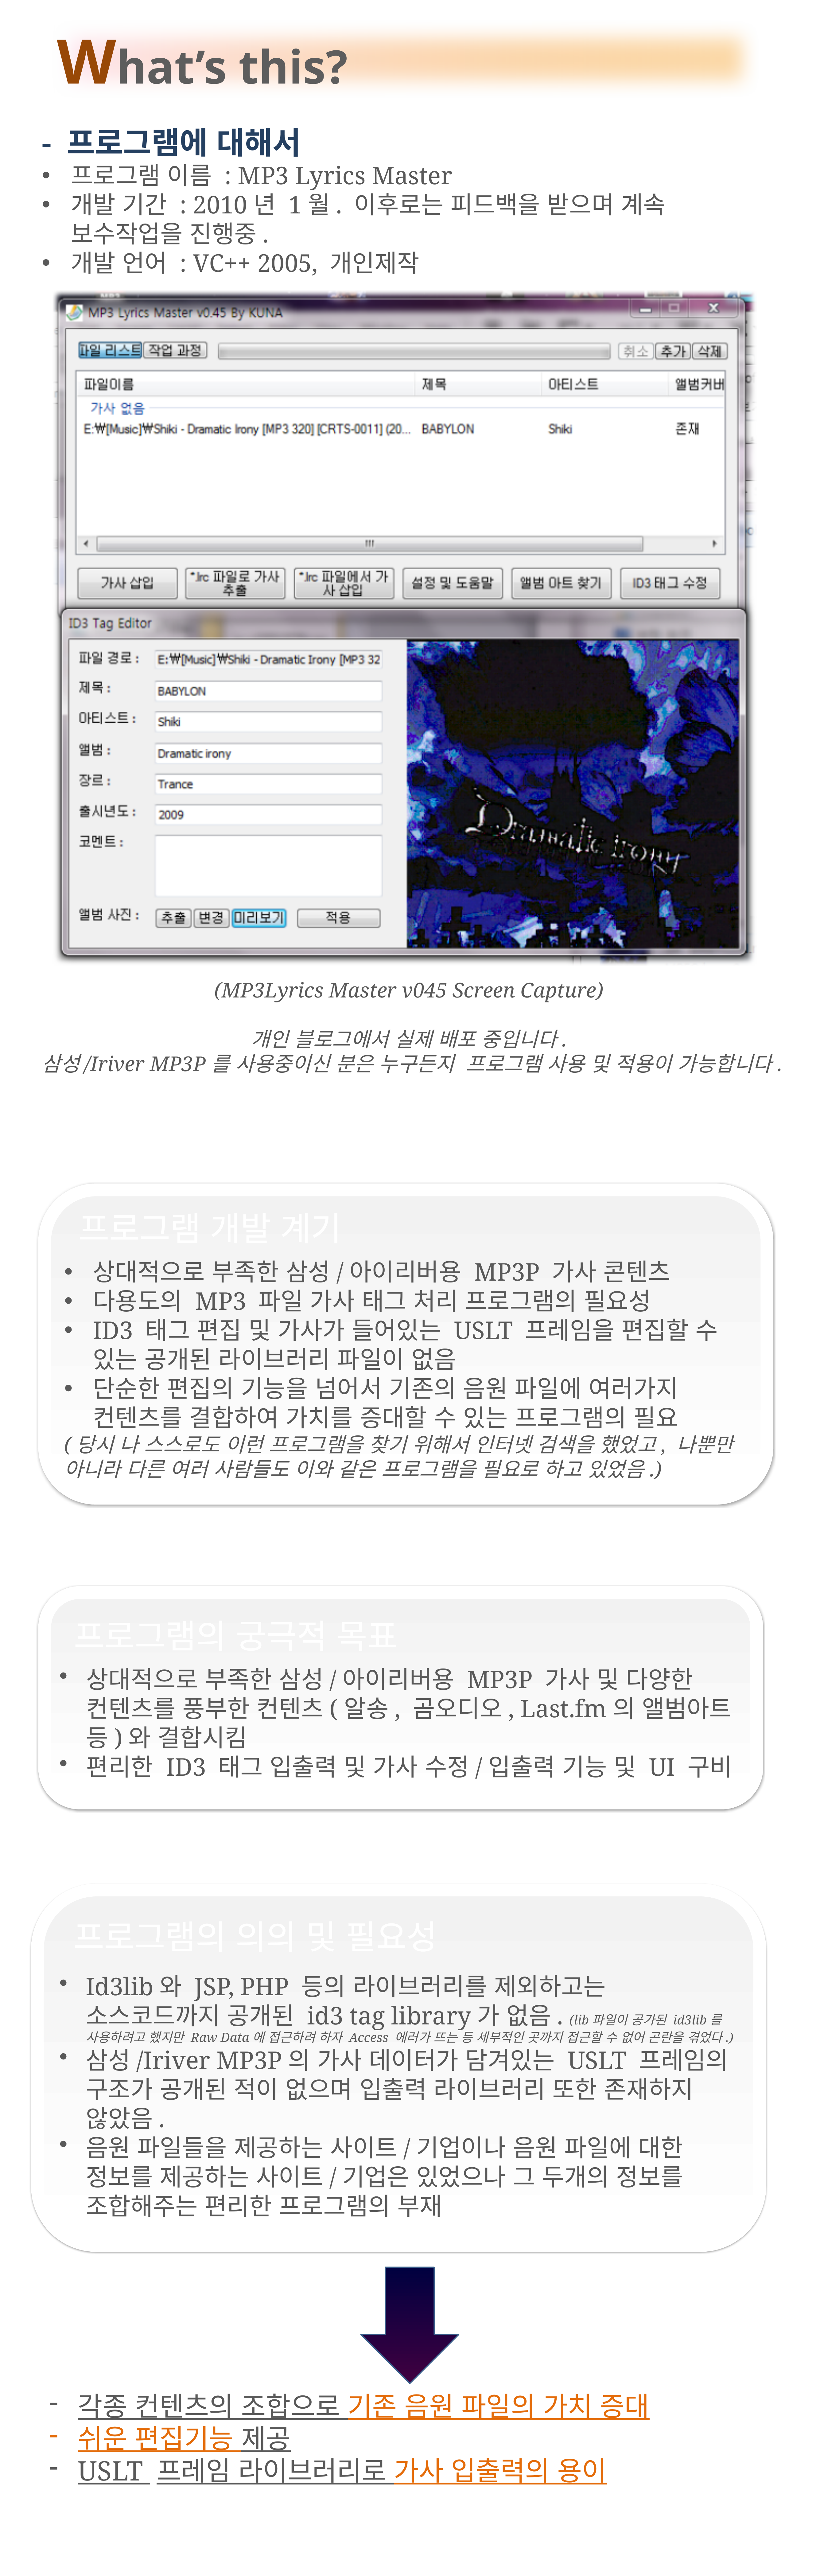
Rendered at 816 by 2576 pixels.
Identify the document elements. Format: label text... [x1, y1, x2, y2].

text_box What’s this? [86, 54, 727, 66]
text_box 프로그램의 궁극적 목표 상대적으로 부족한 삼성/아이리버용 MP3P 가사 및 다양한 컨텐츠를 풍부한 컨텐츠(알송, 곰오디오, Last.fm의 앨범아트 등)와 결합시킴 편리한 ID3 태그 입출력 및 가사 수정/입출력 기능 및 UI 구비 [44, 1591, 758, 1804]
text_box - 프로그램에 대해서 프로그램 이름 : MP3 Lyrics Master 개발 기간 : 2010년 1월. 이후로는 피드백을 받으며 계속 보수작업을 진행중. 개발 언어 : VC++ 2005, 개인제작 (MP3Lyrics Master v045 Screen Capture) 개인 블로그에서 실제 배포 중입니다. 삼성/Iriver MP3P를 사용중이신 분은 누구든지 프로그램 사용 및 적용이 가능합니다. [37, 121, 781, 1114]
text_box 프로그램 개발 계기 상대적으로 부족한 삼성/아이리버용 MP3P 가사 콘텐츠 다용도의 MP3 파일 가사 태그 처리 프로그램의 필요성 ID3 태그 편집 및 가사가 들어있는 USLT 프레임을 편집할 수 있는 공개된 라이브러리 파일이 없음 단순한 편집의 기능을 넘어서 기존의 음원 파일에 여러가지 컨텐츠를 결합하여 가치를 증대할 수 있는 프로그램의 필요 (당시 나 스스로도 이런 프로그램을 찾기 위해서 인터넷 검색을 했었고, 나뿐만 아니라 다른 여러 사람들도 이와 같은 프로그램을 필요로 하고 있었음.) [44, 1189, 768, 1499]
text_box [360, 2266, 460, 2384]
text_box 각종 컨텐츠의 조합으로 기존 음원 파일의 가치 증대 쉬운 편집기능 제공 USLT 프레임 라이브러리로 가사 입출력의 용이 [45, 2387, 780, 2488]
picture [52, 290, 757, 966]
text_box 프로그램의 의의 및 필요성 Id3lib와 JSP, PHP 등의 라이브러리를 제외하고는 소스코드까지 공개된 id3 tag library가 없음. (lib파일이 공가된 id3lib를 사용하려고 했지만 Raw Data에 접근하려 하자 Access 에러가 뜨는 등 세부적인 곳까지 접근할 수 없어 곤란을 겪었다.) 삼성/Iriver MP3P의 가사 데이터가 담겨있는 USLT 프레임의 구조가 공개된 적이 없으며 입출력 라이브러리 또한 존재하지 않았음. 음원 파일들을 제공하는 사이트/기업이나 음원 파일에 대한 정보를 제공하는 사이트/기업은 있었으나 그 두개의 정보를 조합해주는 편리한 프로그램의 부재 [36, 1889, 761, 2246]
